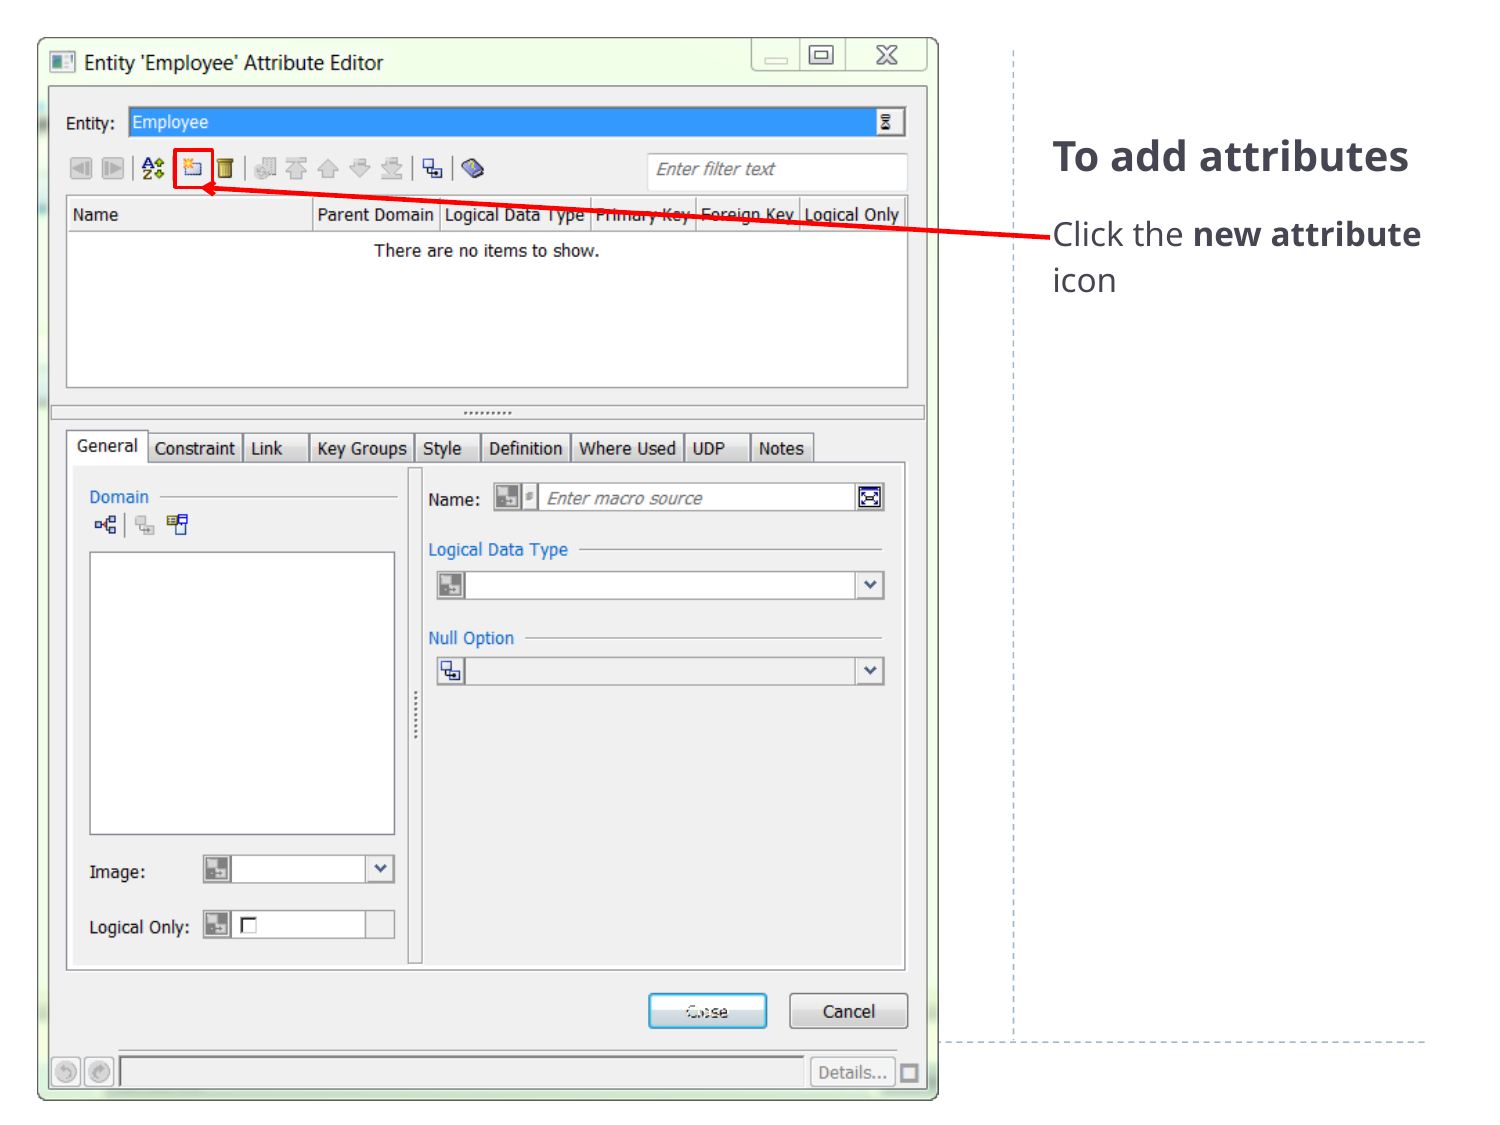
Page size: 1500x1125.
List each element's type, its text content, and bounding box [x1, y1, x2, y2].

picture [37, 37, 939, 1101]
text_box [199, 187, 1051, 238]
list Click the new attribute icon [1037, 200, 1450, 995]
title To add attributes [1037, 50, 1450, 188]
